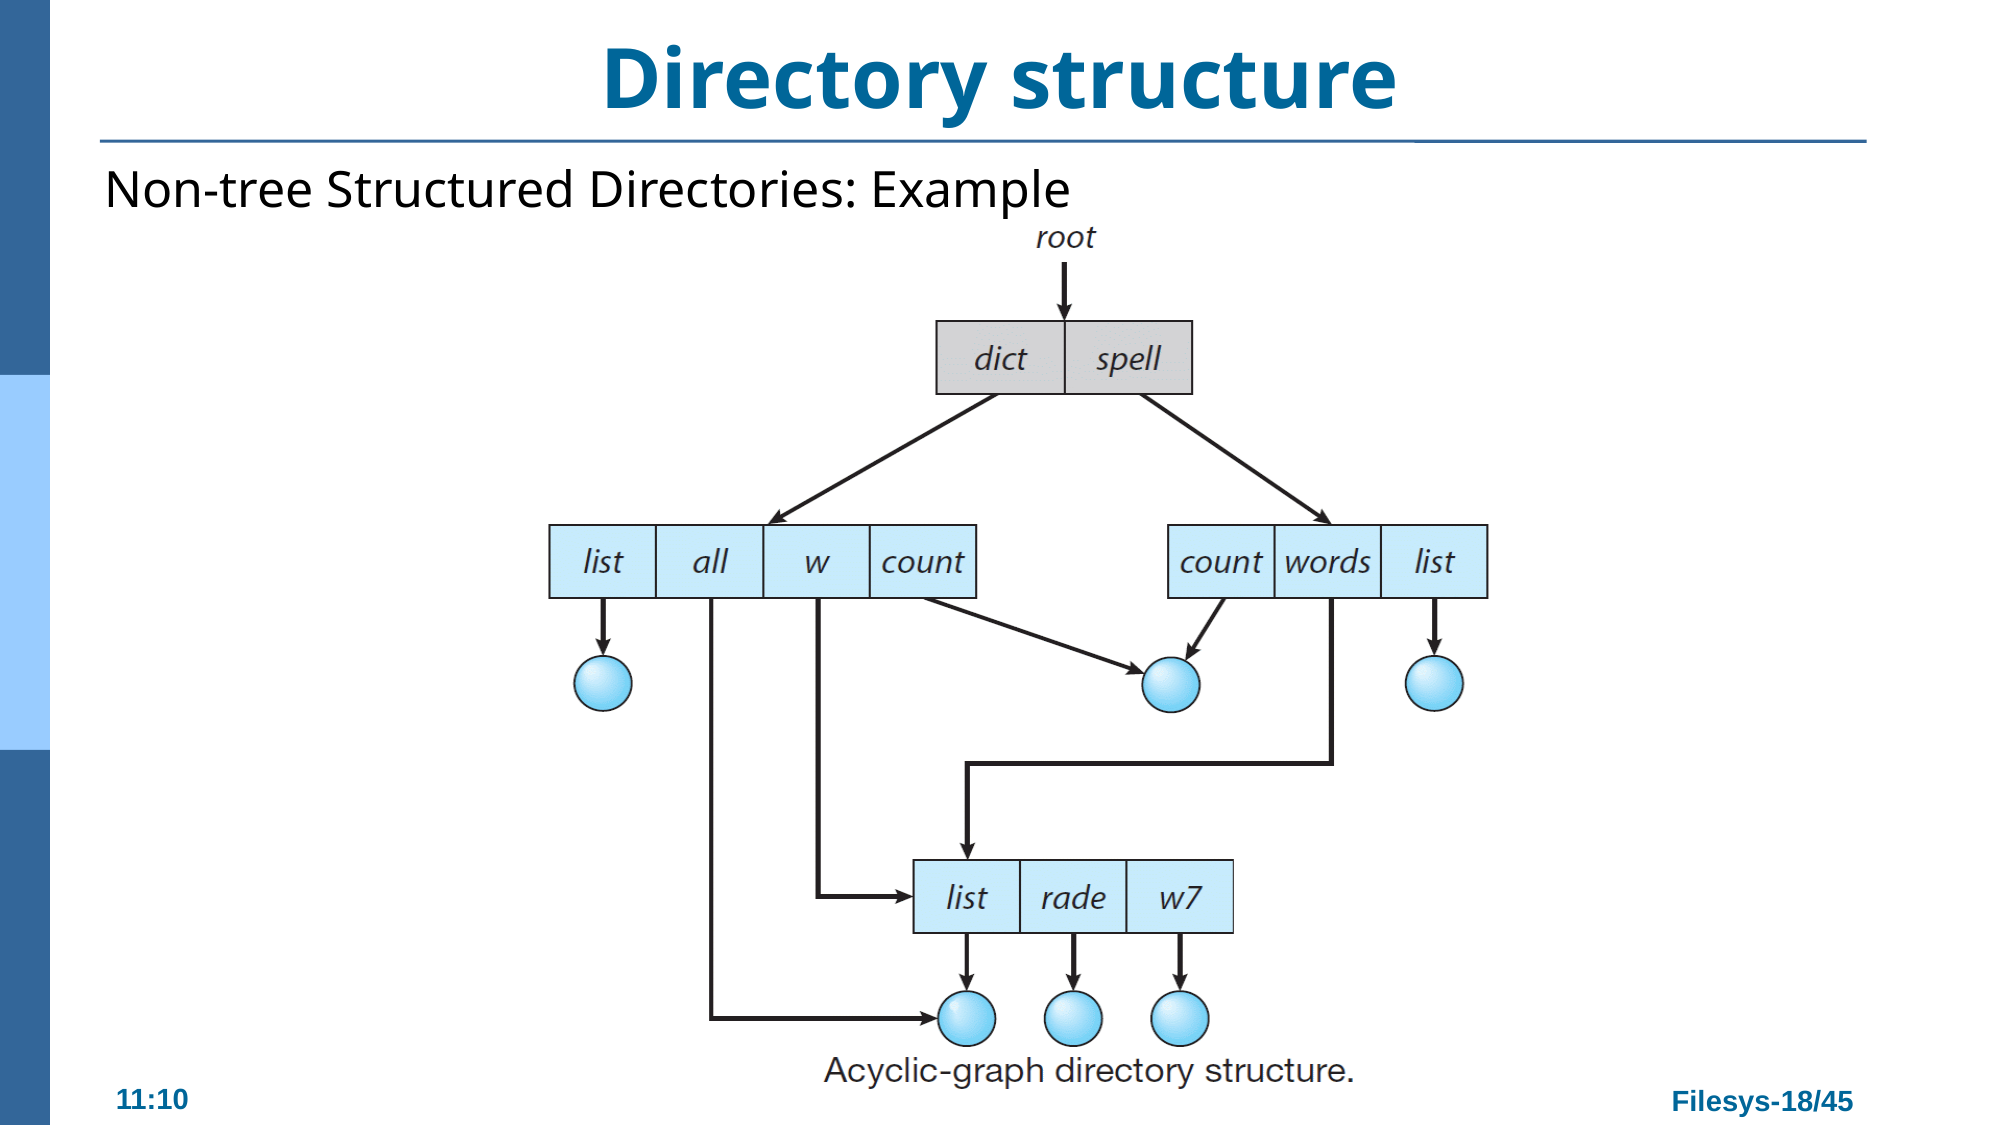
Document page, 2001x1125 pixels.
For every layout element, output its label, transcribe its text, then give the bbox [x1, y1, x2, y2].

picture [537, 224, 1502, 1098]
title Directory structure [99, 38, 1900, 133]
text_box Non-tree Structured Directories: Example [89, 149, 1087, 225]
